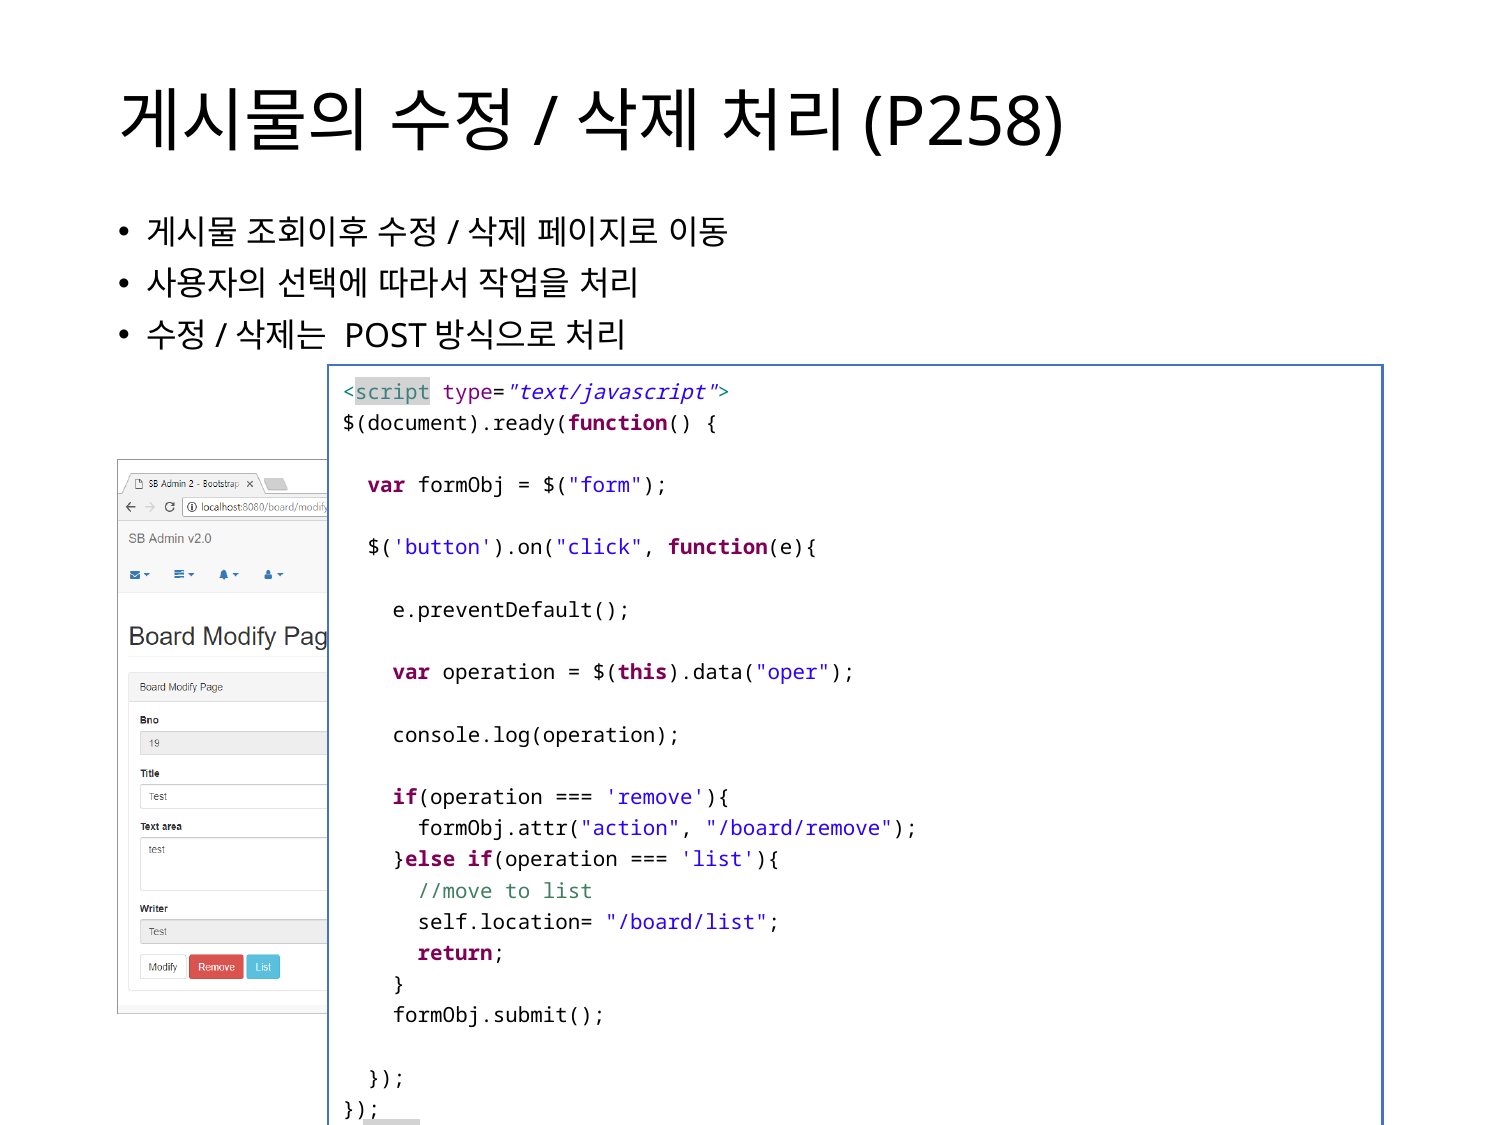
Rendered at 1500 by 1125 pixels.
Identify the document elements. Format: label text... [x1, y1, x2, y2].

list 게시물 조회이후 수정/삭제 페이지로 이동 사용자의 선택에 따라서 작업을 처리 수정/삭제는 POST방식으로 처리 [103, 208, 1397, 1014]
text_box <script type="text/javascript"> $(document).ready(function() { var formObj = $("form"); $('button').on("click", function(e){ e.preventDefault(); var operation = $(this).data("oper"); console.log(operation); if(operation === 'remove'){ formObj.attr("action", "/board/remove"); }else if(operation === 'list'){ //move to list self.location= "/board/list"; return; } formObj.submit(); }); }); </script> [327, 364, 1384, 1125]
title 게시물의 수정/삭제 처리(P258) [103, 59, 1397, 188]
picture [117, 459, 620, 1014]
